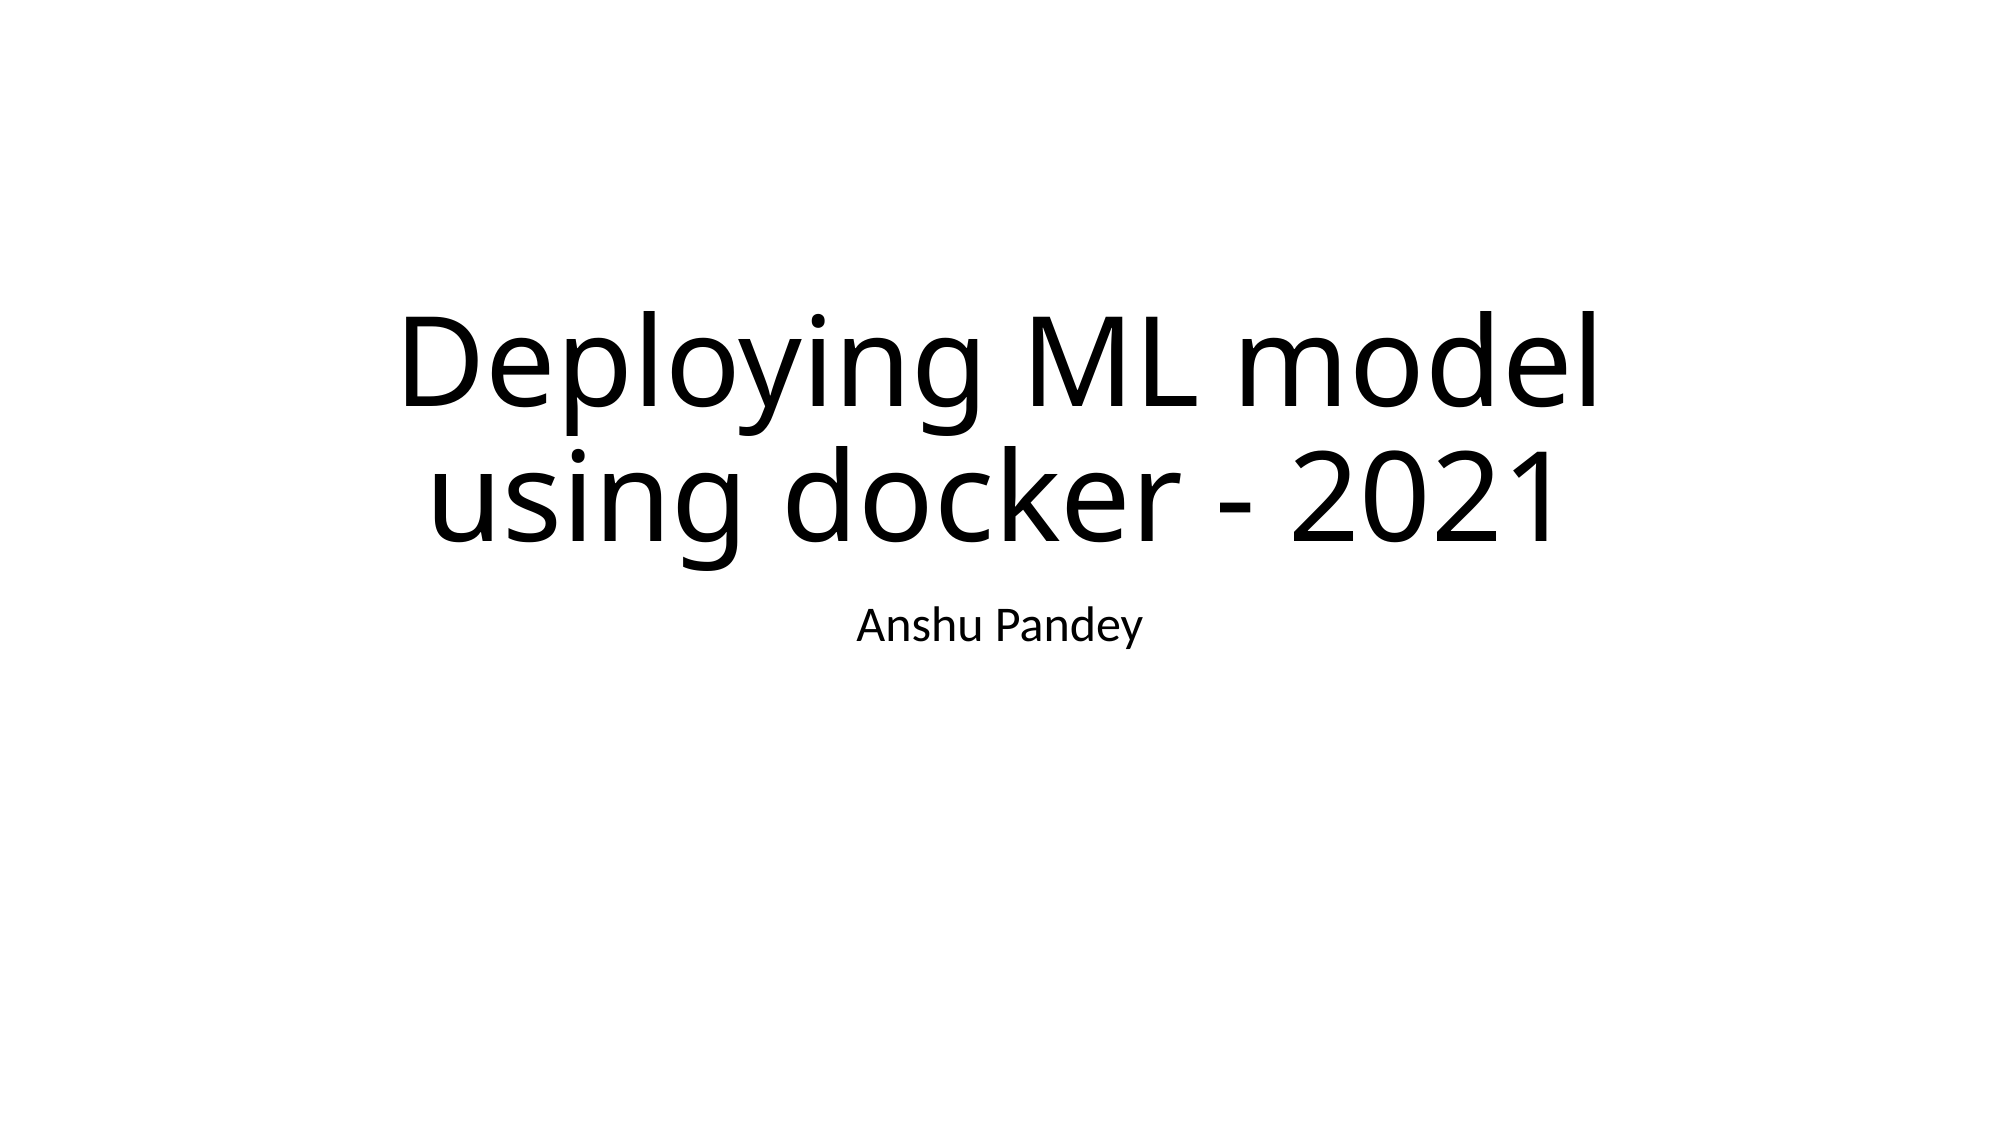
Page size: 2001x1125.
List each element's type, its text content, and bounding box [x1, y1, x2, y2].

title Deploying ML model using docker - 2021 [249, 184, 1750, 576]
subtitle Anshu Pandey [249, 590, 1750, 863]
